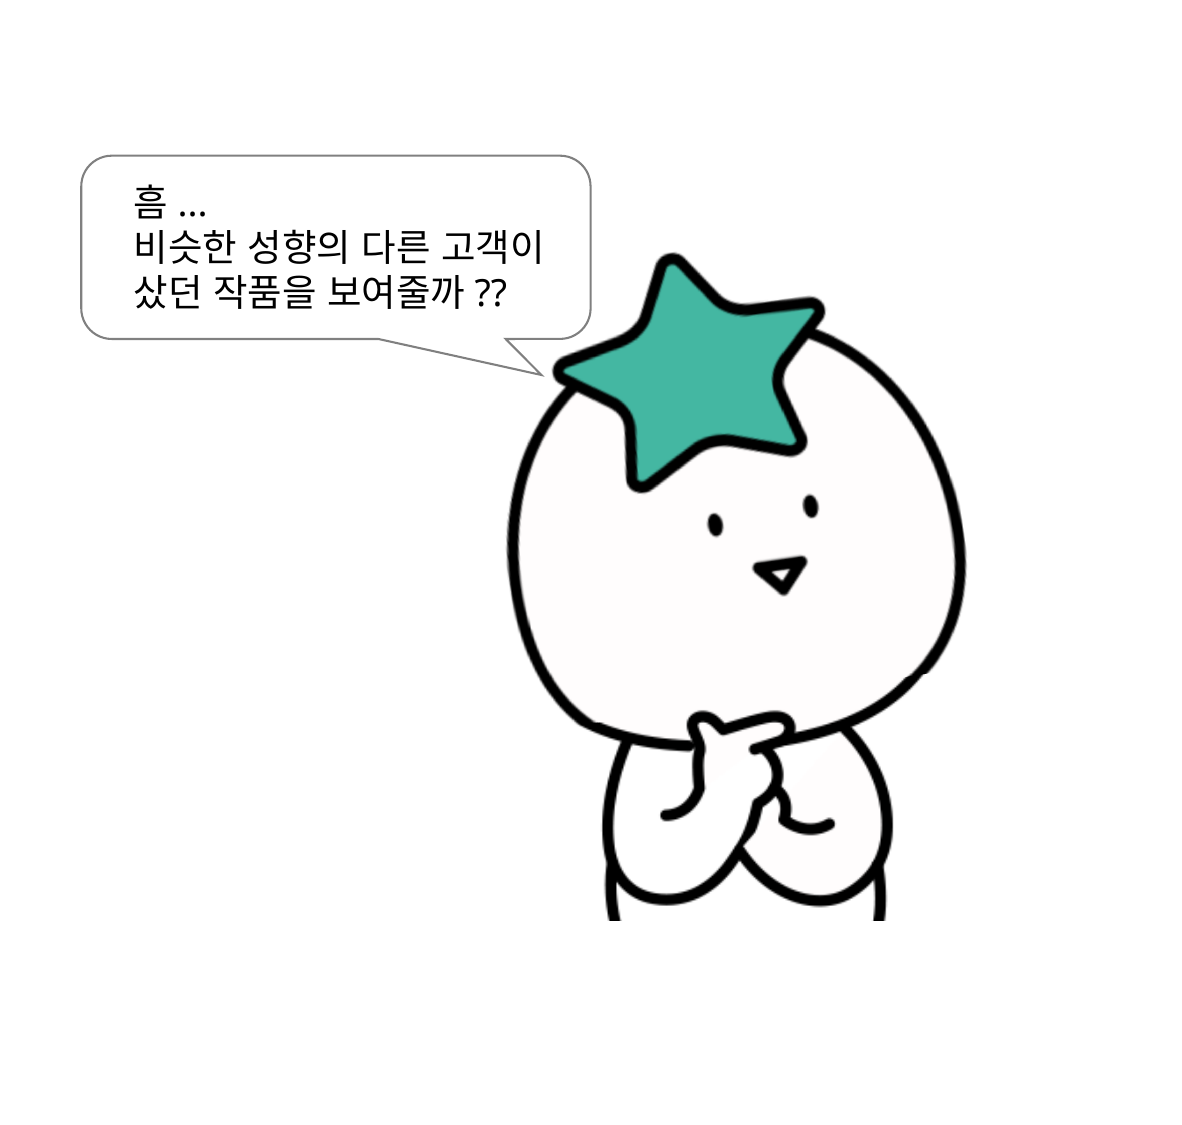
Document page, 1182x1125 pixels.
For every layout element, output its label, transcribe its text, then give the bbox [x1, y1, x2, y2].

picture [333, 146, 1098, 921]
text_box [81, 155, 587, 339]
text_box 흠... 비슷한 성향의 다른 고객이 샀던 작품을 보여줄까?? [119, 171, 738, 322]
